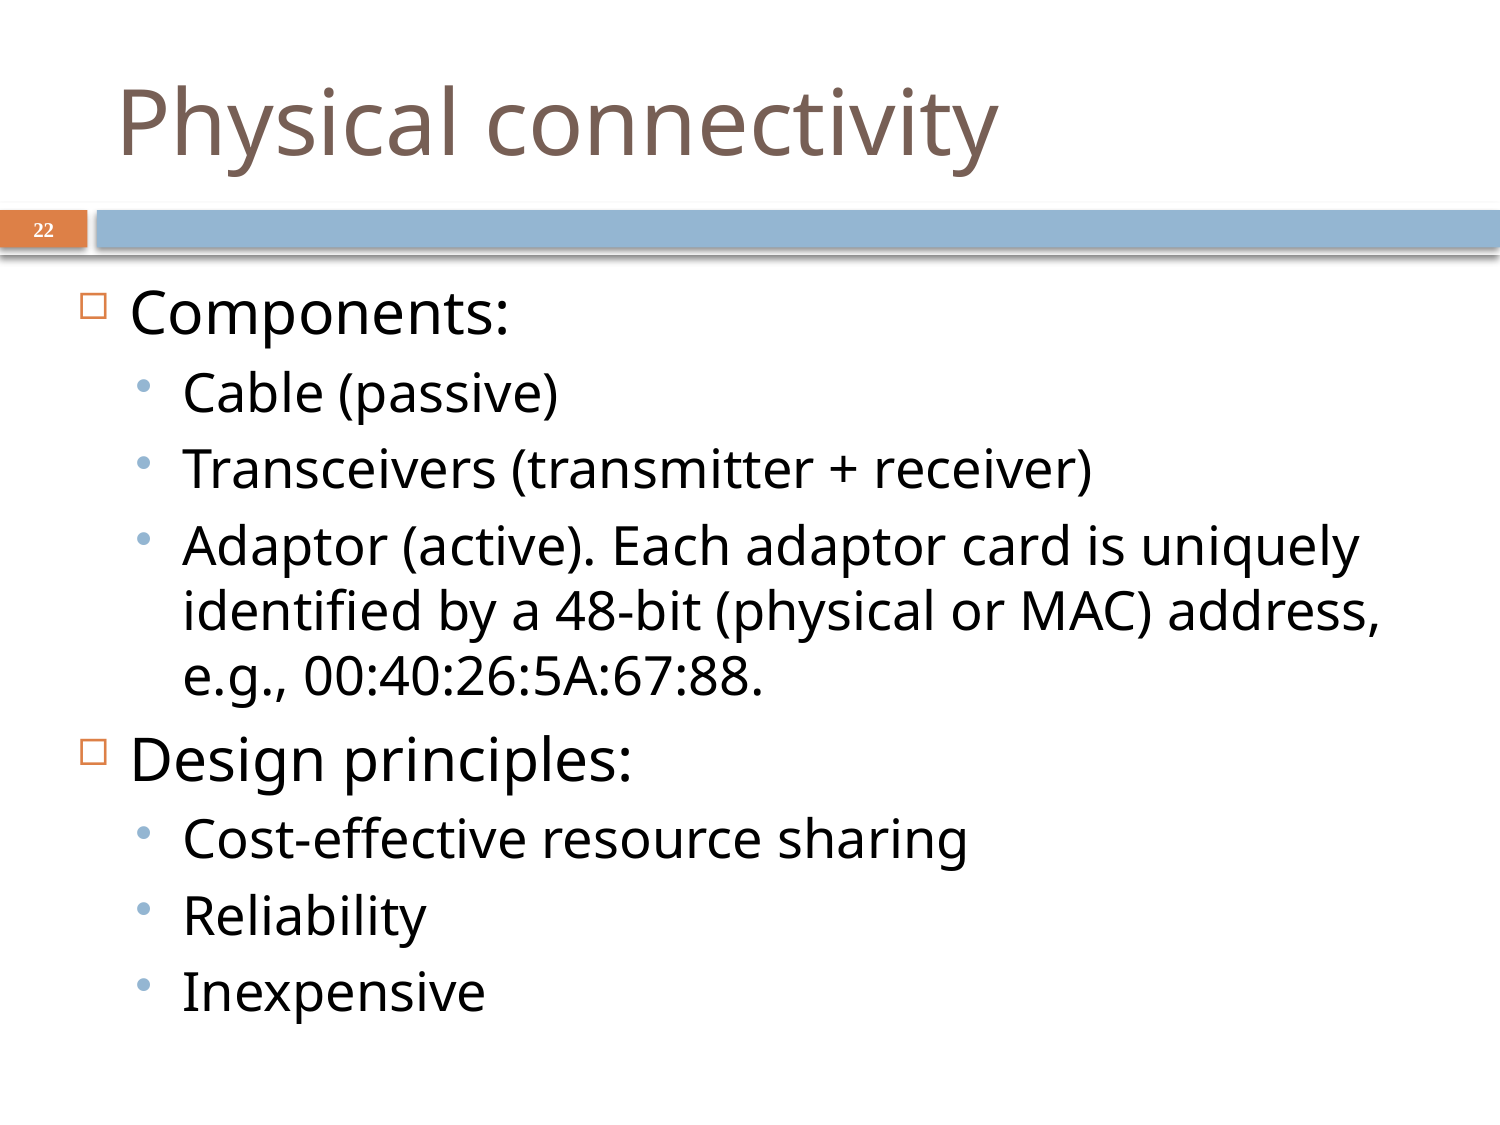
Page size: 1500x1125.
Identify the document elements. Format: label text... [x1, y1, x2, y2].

list Components: Cable (passive) Transceivers (transmitter + receiver) Adaptor (active). Each adaptor card is uniquely identified by a 48-bit (physical or MAC) address, e.g., 00:40:26:5A:67:88. Design principles: Cost-effective resource sharing Reliability Inexpensive [62, 266, 1463, 1125]
slide_number 22 [0, 208, 88, 249]
title Physical connectivity [100, 37, 1438, 200]
